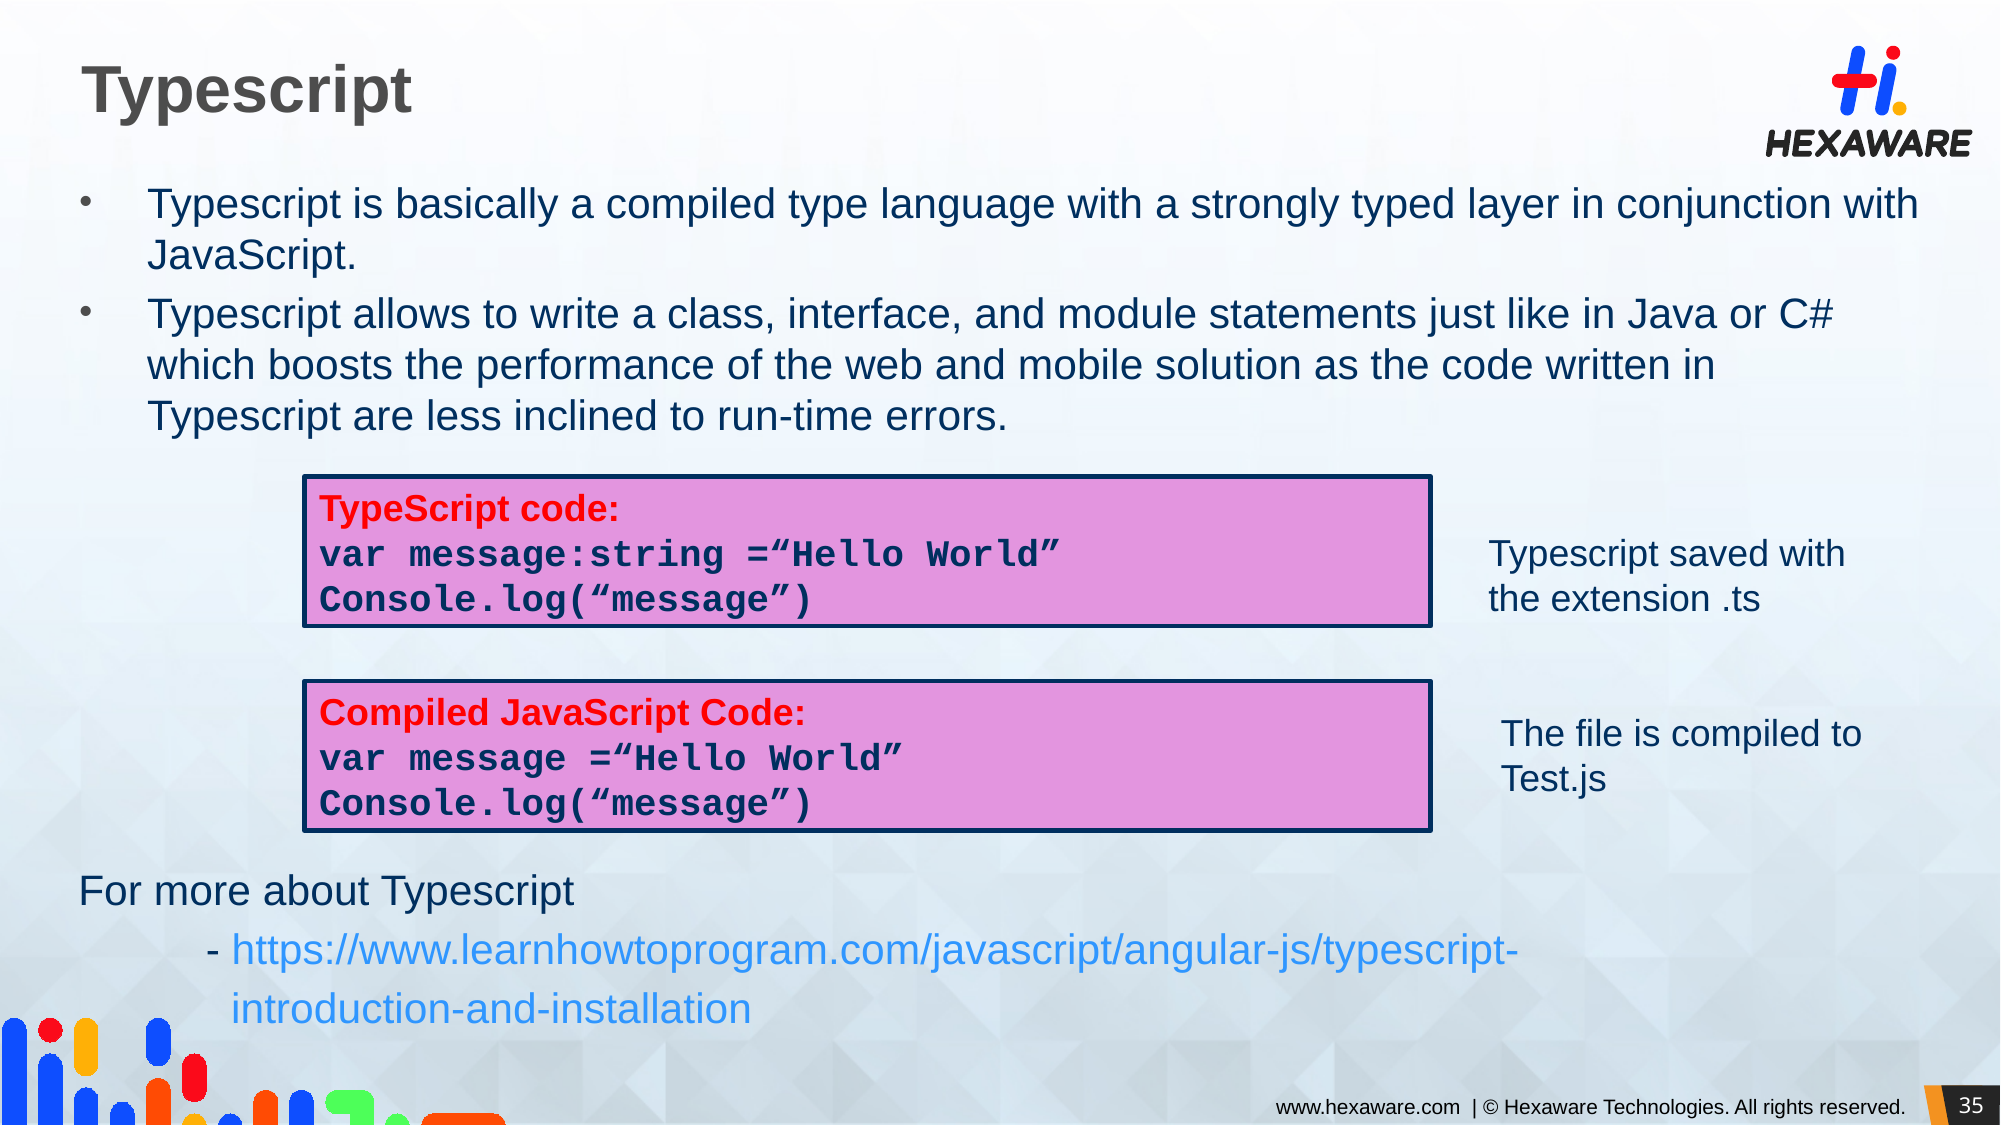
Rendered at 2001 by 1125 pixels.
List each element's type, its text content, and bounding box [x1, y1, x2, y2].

picture [0, 0, 2001, 1125]
text_box Compiled JavaScript Code: var message =“Hello World” Console.log(“message”) [304, 680, 1431, 831]
text_box TypeScript code: var message:string =“Hello World” Console.log(“message”) [304, 476, 1431, 627]
title Typescript [70, 35, 1521, 136]
text_box Typescript saved with the extension .ts [1473, 521, 1909, 627]
list Typescript is basically a compiled type language with a strongly typed layer in conjunction with JavaScript. Typescript allows to write a class, interface, and module statements just like in Java or C# which boosts the performance of the web and mobile solution as the code written in Typescript are less inclined to run-time errors. For more about Typescript - https://www.learnhowtoprogram.com/javascript/angular-js/typescript- introduction-and-installation [67, 170, 1933, 1048]
text_box The file is compiled to Test.js [1485, 701, 1896, 807]
